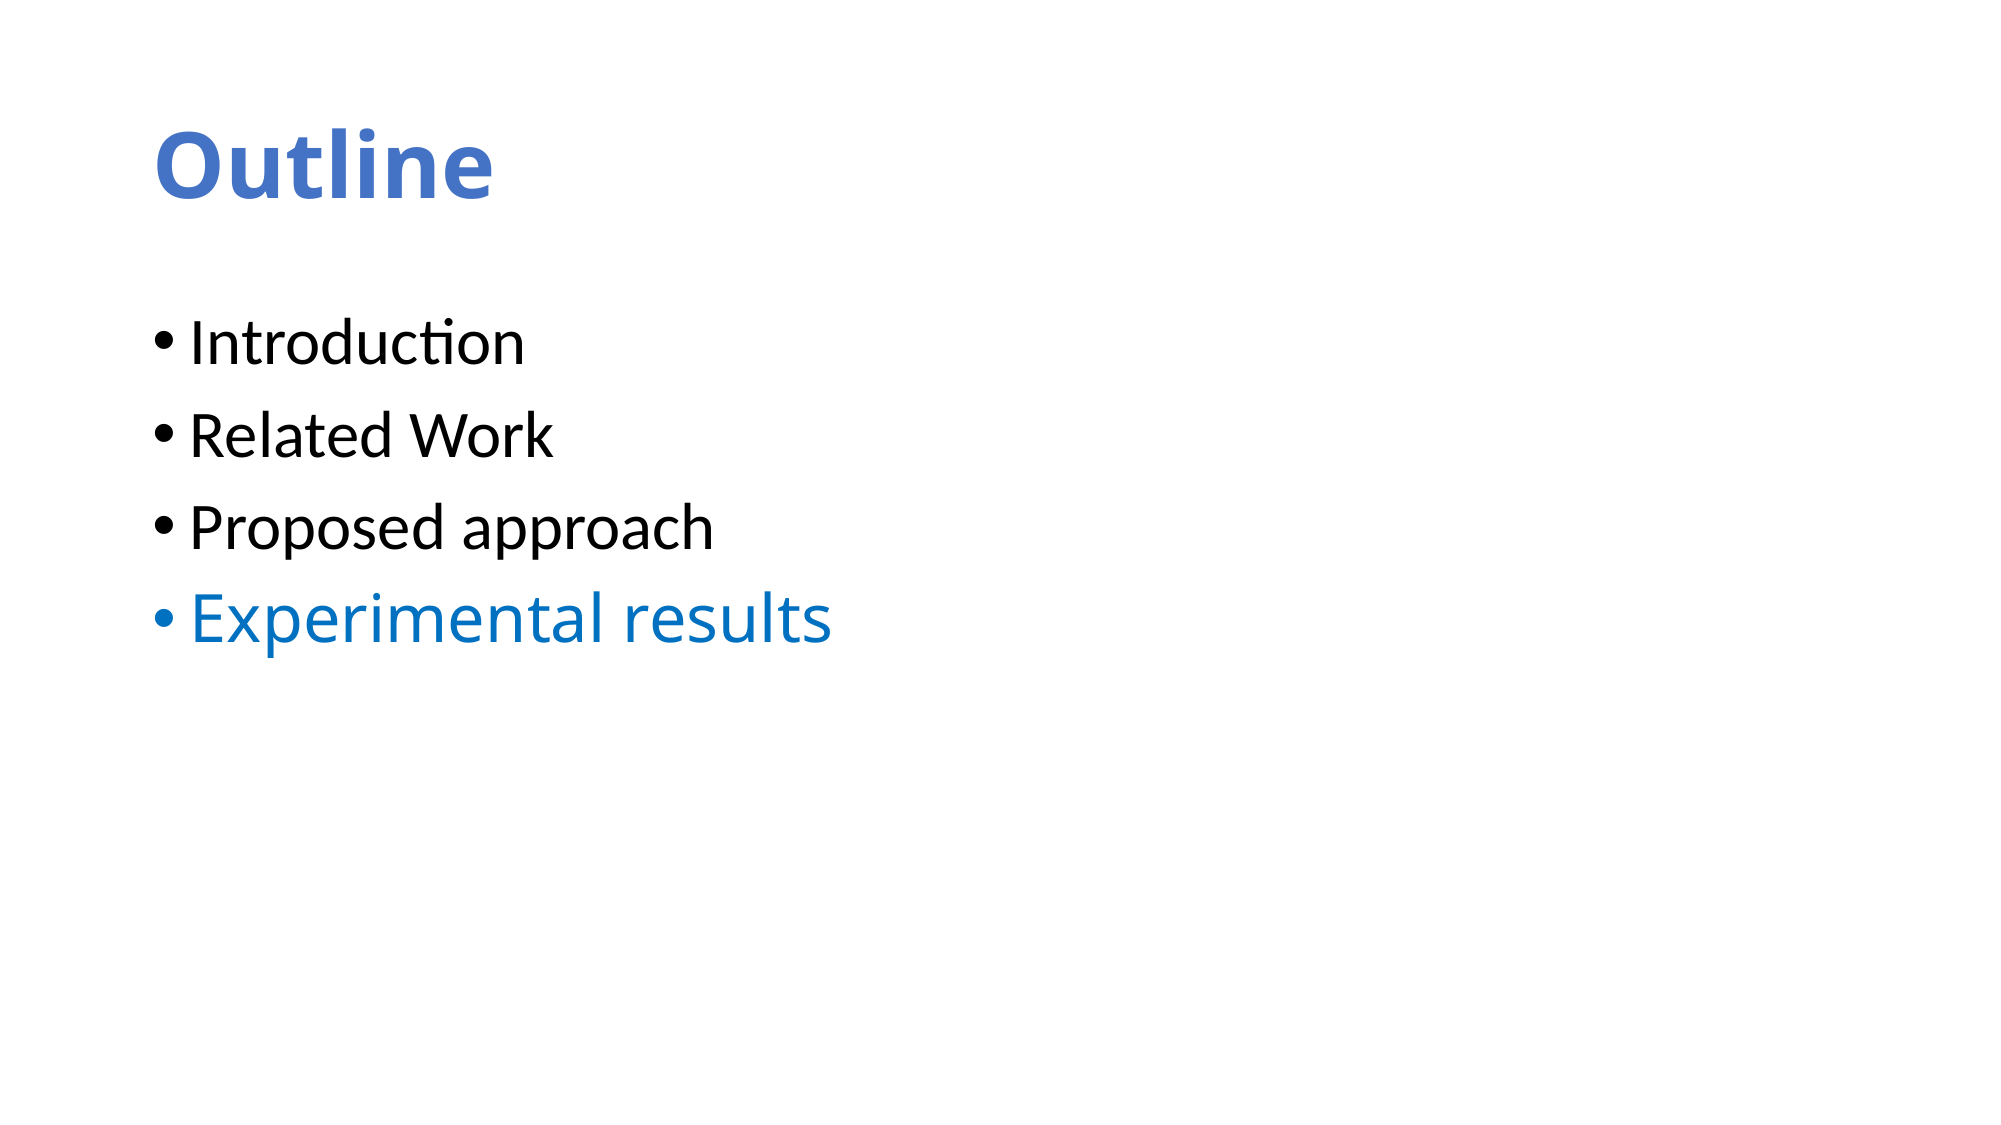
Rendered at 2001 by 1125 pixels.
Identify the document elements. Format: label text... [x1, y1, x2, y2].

list Introduction Related Work Proposed approach Experimental results [137, 299, 1863, 1014]
title Outline [137, 59, 1863, 278]
